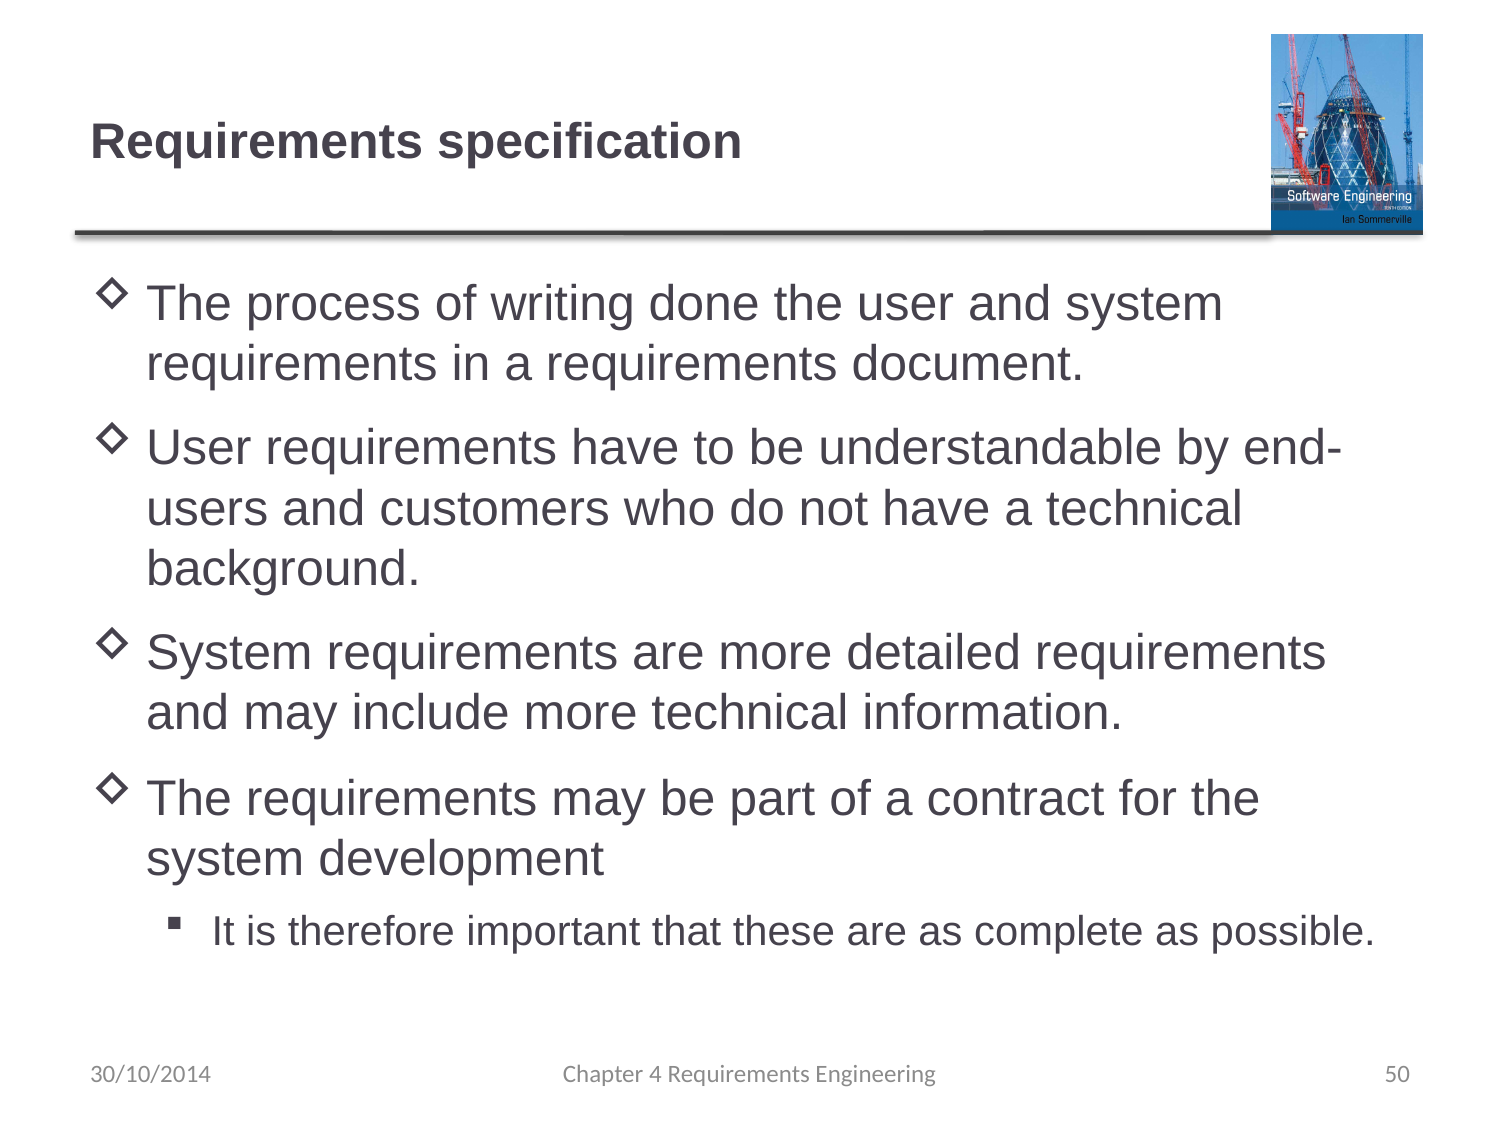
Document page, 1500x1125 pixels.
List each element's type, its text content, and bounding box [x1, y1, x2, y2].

footer Chapter 4 Requirements Engineering [512, 1042, 988, 1103]
list The process of writing done the user and system requirements in a requirements document. User requirements have to be understandable by end-users and customers who do not have a technical background. System requirements are more detailed requirements and may include more technical information. The requirements may be part of a contract for the system development It is therefore important that these are as complete as possible. [75, 262, 1425, 1005]
slide_number 50 [1074, 1042, 1425, 1103]
picture [1271, 34, 1423, 230]
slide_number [75, 1042, 425, 1103]
title Requirements specification [74, 44, 1272, 233]
